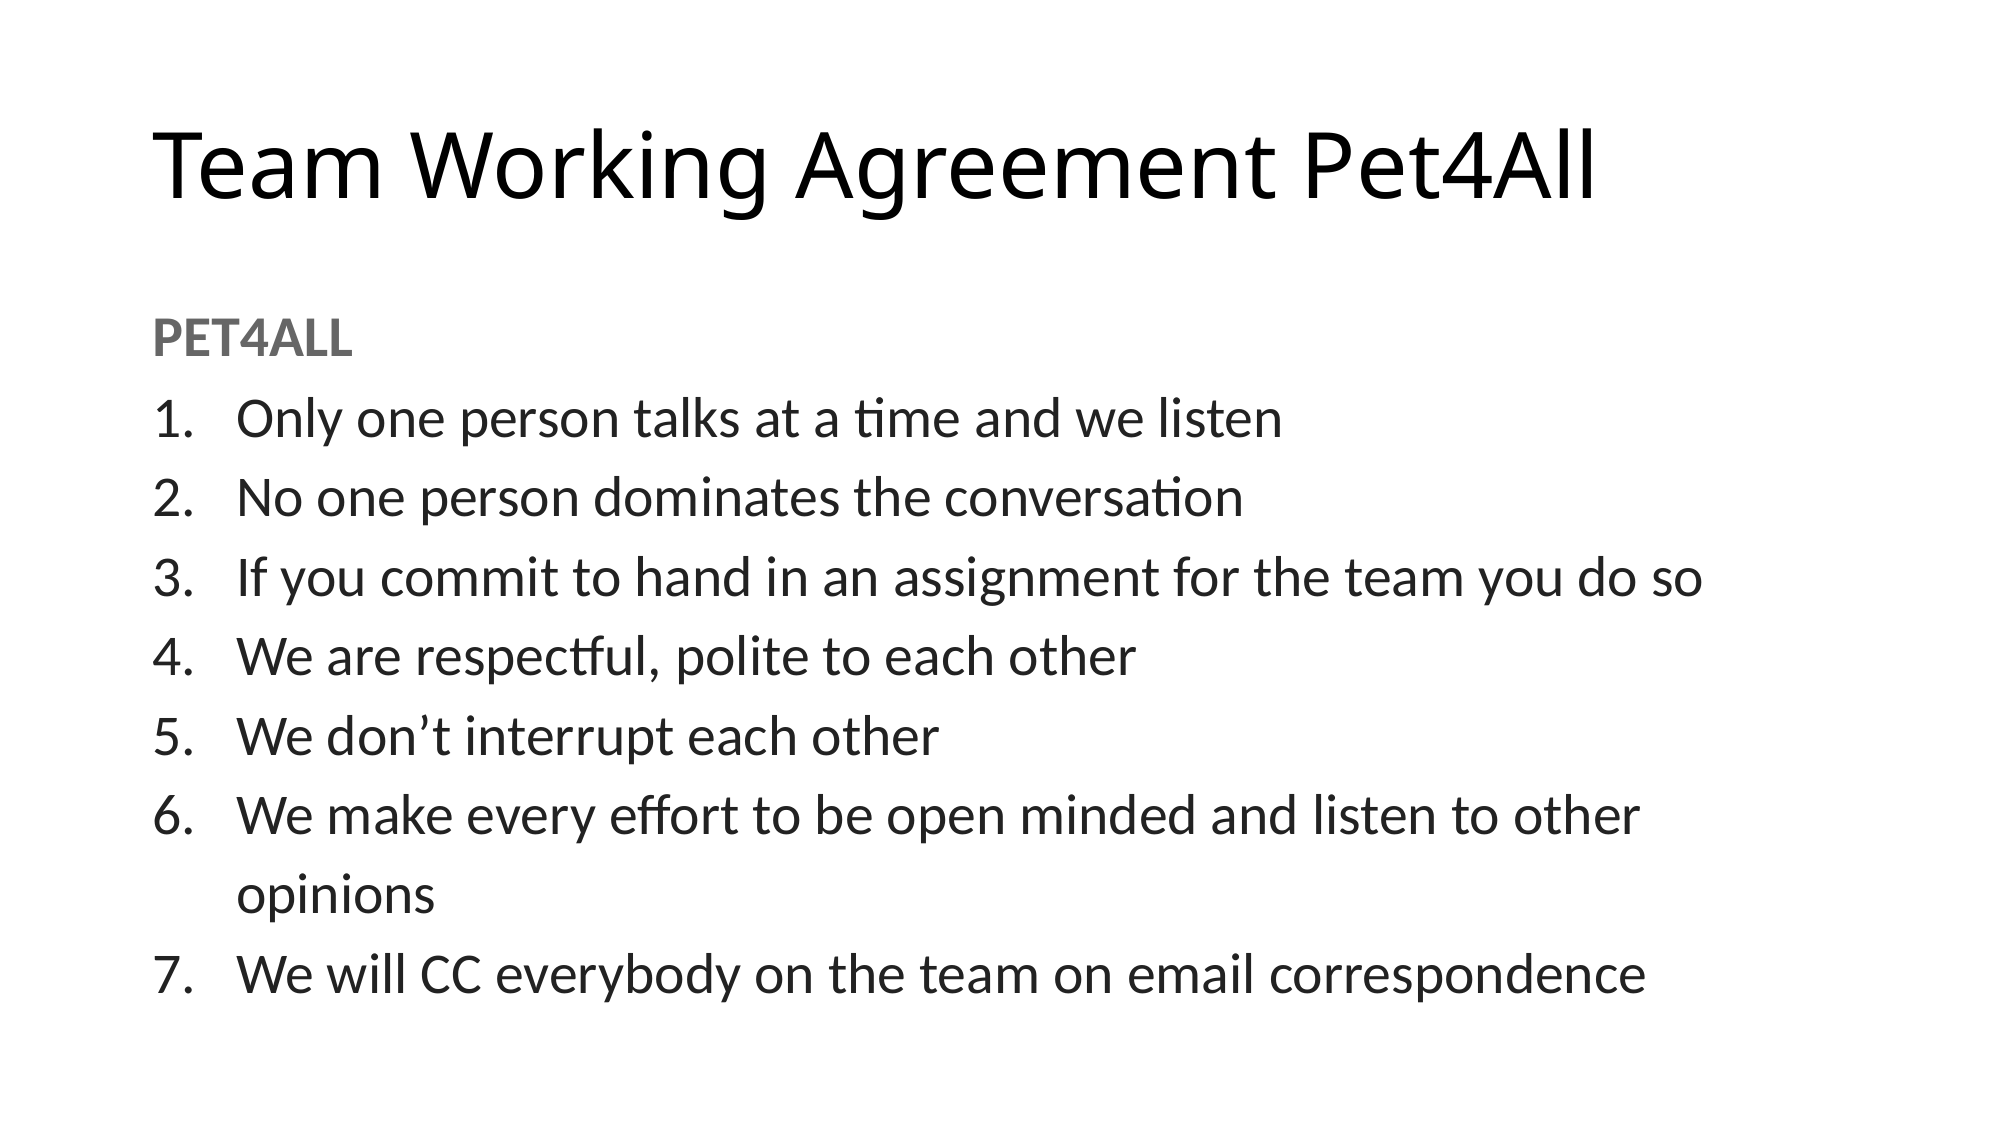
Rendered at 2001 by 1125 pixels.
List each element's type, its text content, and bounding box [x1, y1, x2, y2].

title Team Working Agreement Pet4All [137, 59, 1863, 278]
list PET4ALL Only one person talks at a time and we listen No one person dominates the conversation If you commit to hand in an assignment for the team you do so We are respectful, polite to each other We don’t interrupt each other We make every effort to be open minded and listen to other opinions We will CC everybody on the team on email correspondence [137, 299, 1863, 1014]
